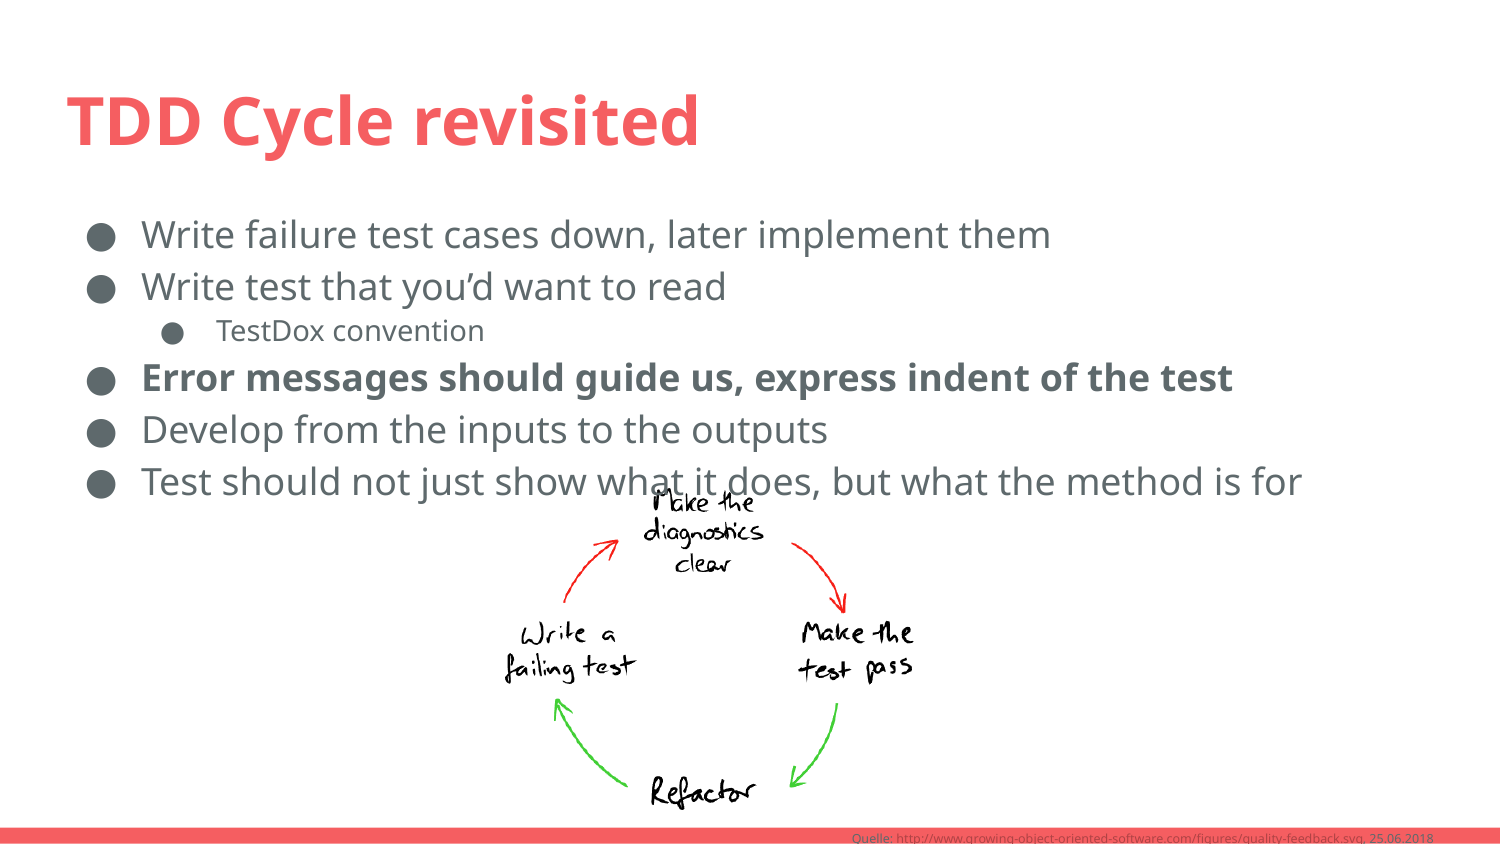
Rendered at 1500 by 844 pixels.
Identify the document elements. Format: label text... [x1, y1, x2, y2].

title TDD Cycle revisited [51, 64, 1449, 167]
list Write failure test cases down, later implement them Write test that you’d want to read TestDox convention Error messages should guide us, express indent of the test Develop from the inputs to the outputs Test should not just show what it does, but what the method is for Quelle: http://www.growing-object-oriented-software.com/figures/quality-feedback.svg, 25.06.2018 [51, 189, 1449, 820]
picture [504, 487, 918, 810]
